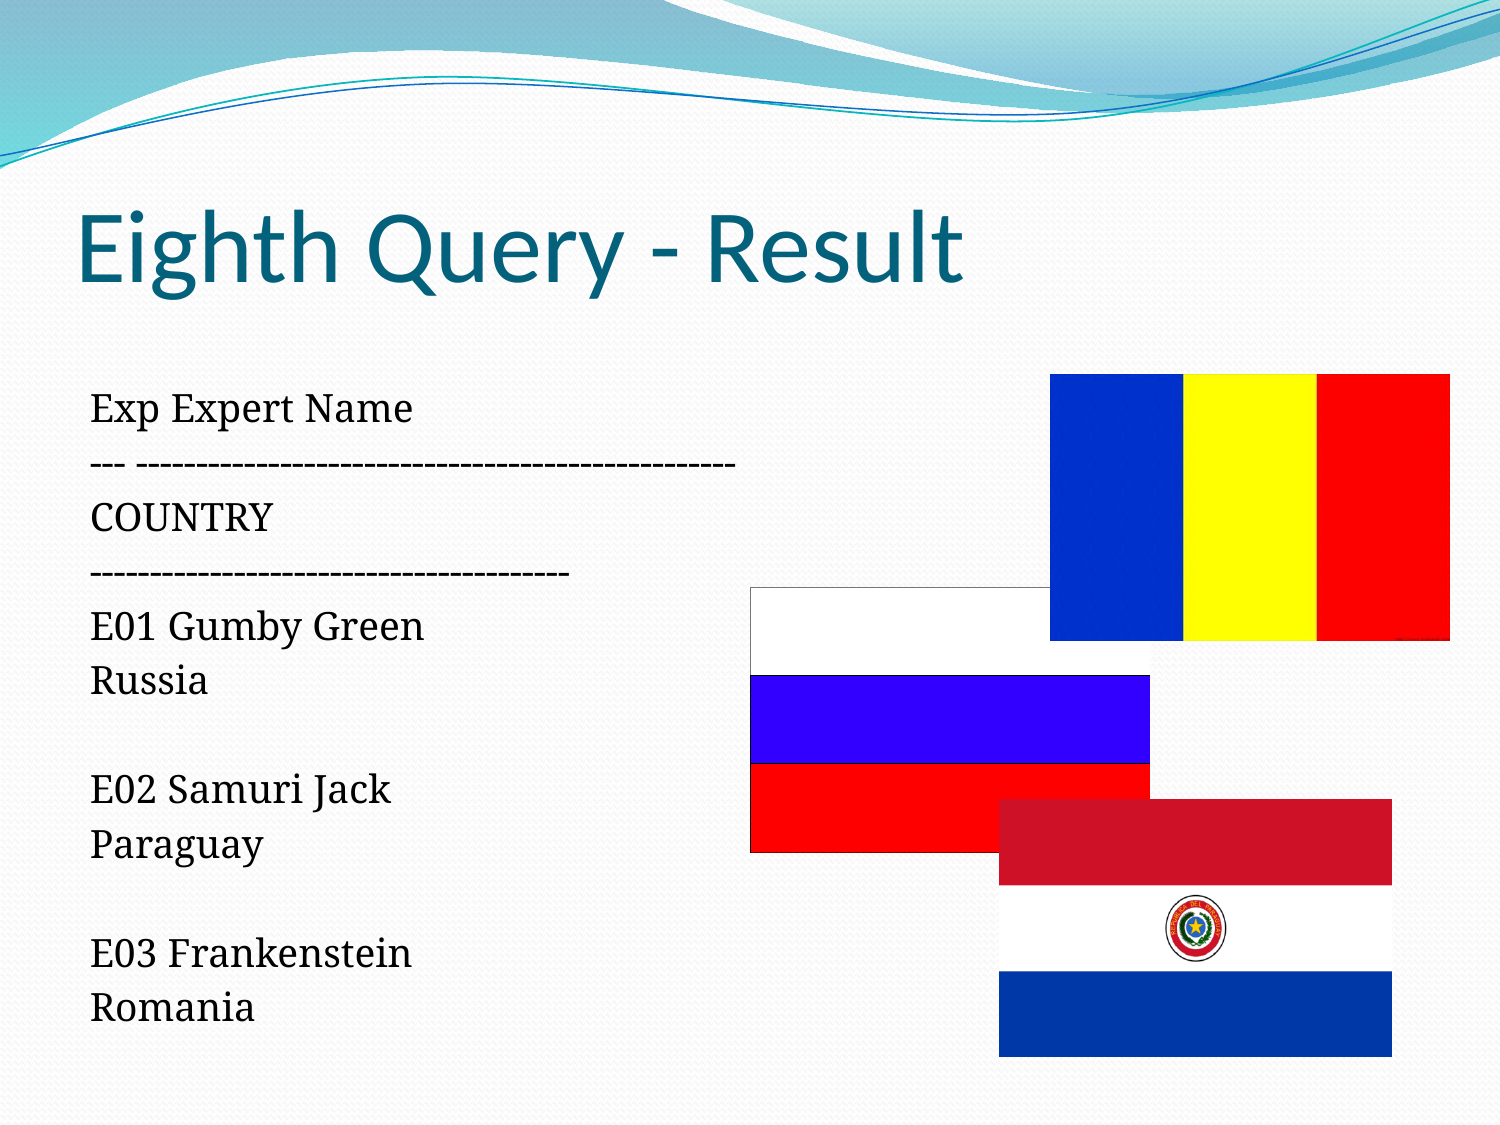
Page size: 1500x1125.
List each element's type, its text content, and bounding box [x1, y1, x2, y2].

picture [1049, 374, 1451, 642]
title Eighth Query - Result [75, 115, 1425, 303]
list Exp Expert Name --- -------------------------------------------------- COUNTRY ---------------------------------------- E01 Gumby Green Russia E02 Samuri Jack Paraguay E03 Frankenstein Romania [75, 317, 1425, 1038]
picture [749, 587, 1392, 1058]
